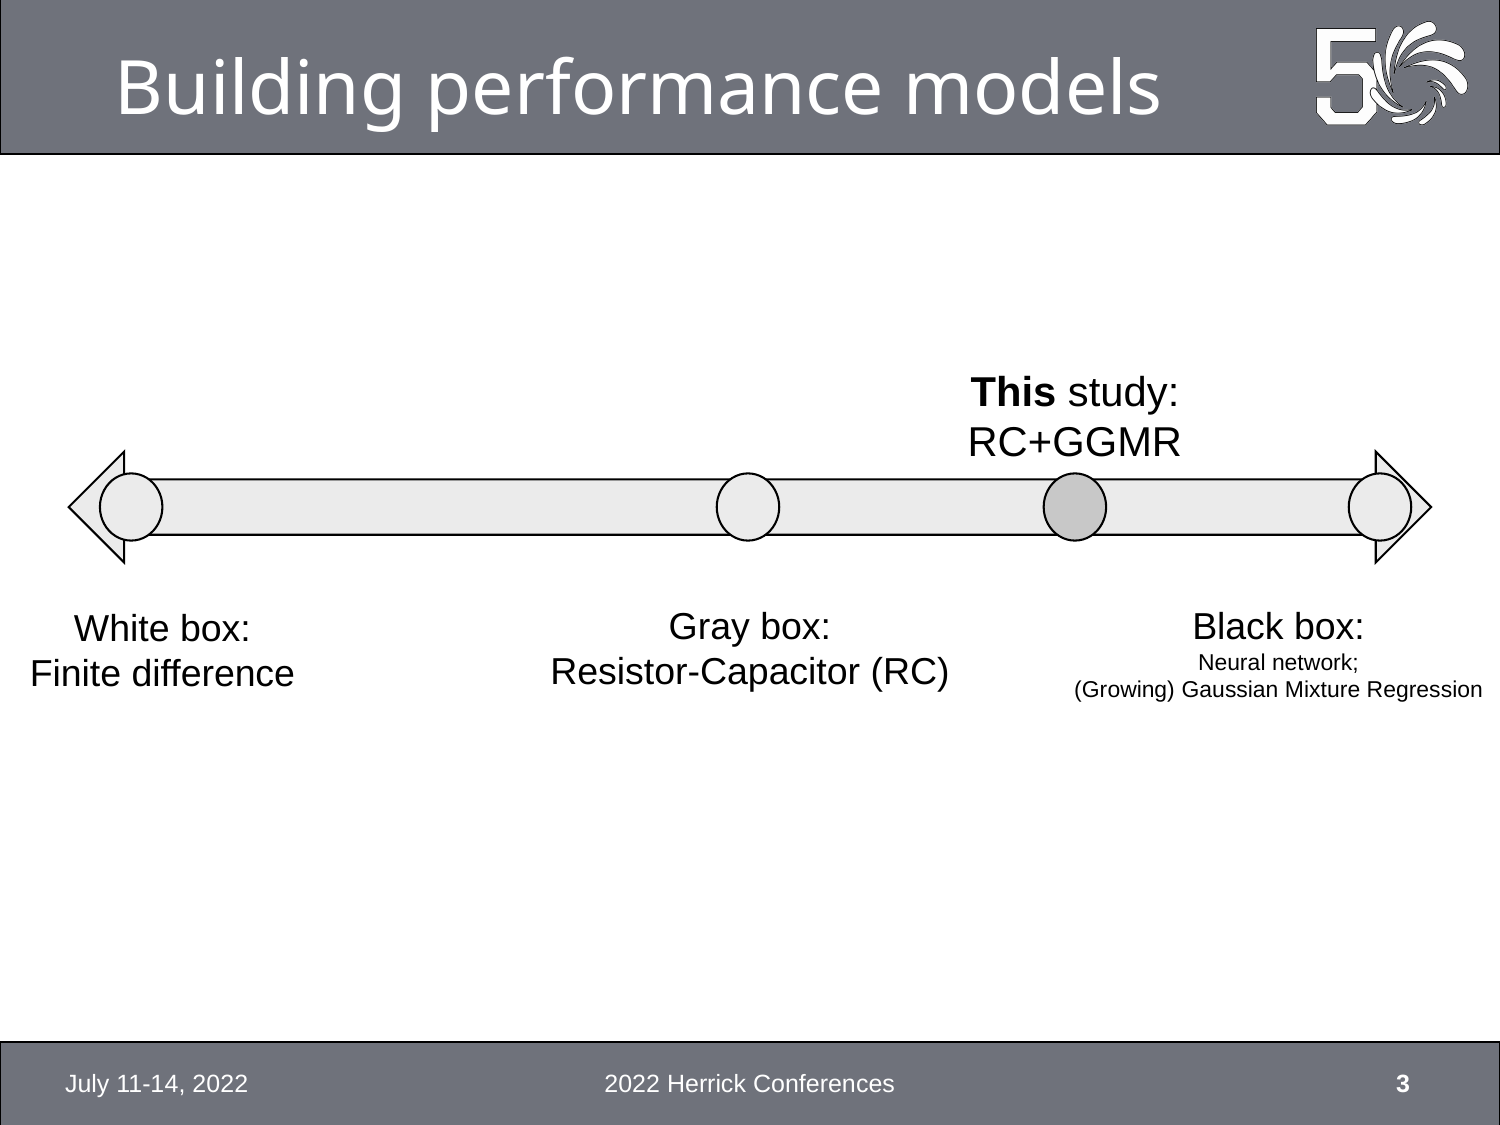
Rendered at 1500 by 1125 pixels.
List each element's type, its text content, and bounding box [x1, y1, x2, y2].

text_box [68, 451, 125, 563]
text_box White box: Finite difference [7, 597, 318, 702]
picture [1311, 0, 1473, 154]
text_box [1348, 473, 1412, 541]
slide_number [50, 1052, 400, 1113]
text_box [716, 473, 780, 541]
text_box [1094, 479, 1361, 535]
text_box Gray box: Resistor-Capacitor (RC) [535, 594, 965, 700]
title Building performance models [99, 24, 1397, 138]
text_box [1375, 451, 1432, 563]
text_box [1043, 473, 1107, 541]
text_box [767, 479, 1056, 535]
text_box This study: RC+GGMR [952, 357, 1198, 473]
text_box [99, 473, 163, 541]
slide_number 3 [1074, 1052, 1425, 1113]
text_box [150, 479, 729, 535]
footer 2022 Herrick Conferences [512, 1052, 988, 1113]
text_box Black box: Neural network; (Growing) Gaussian Mixture Regression [1057, 595, 1500, 710]
